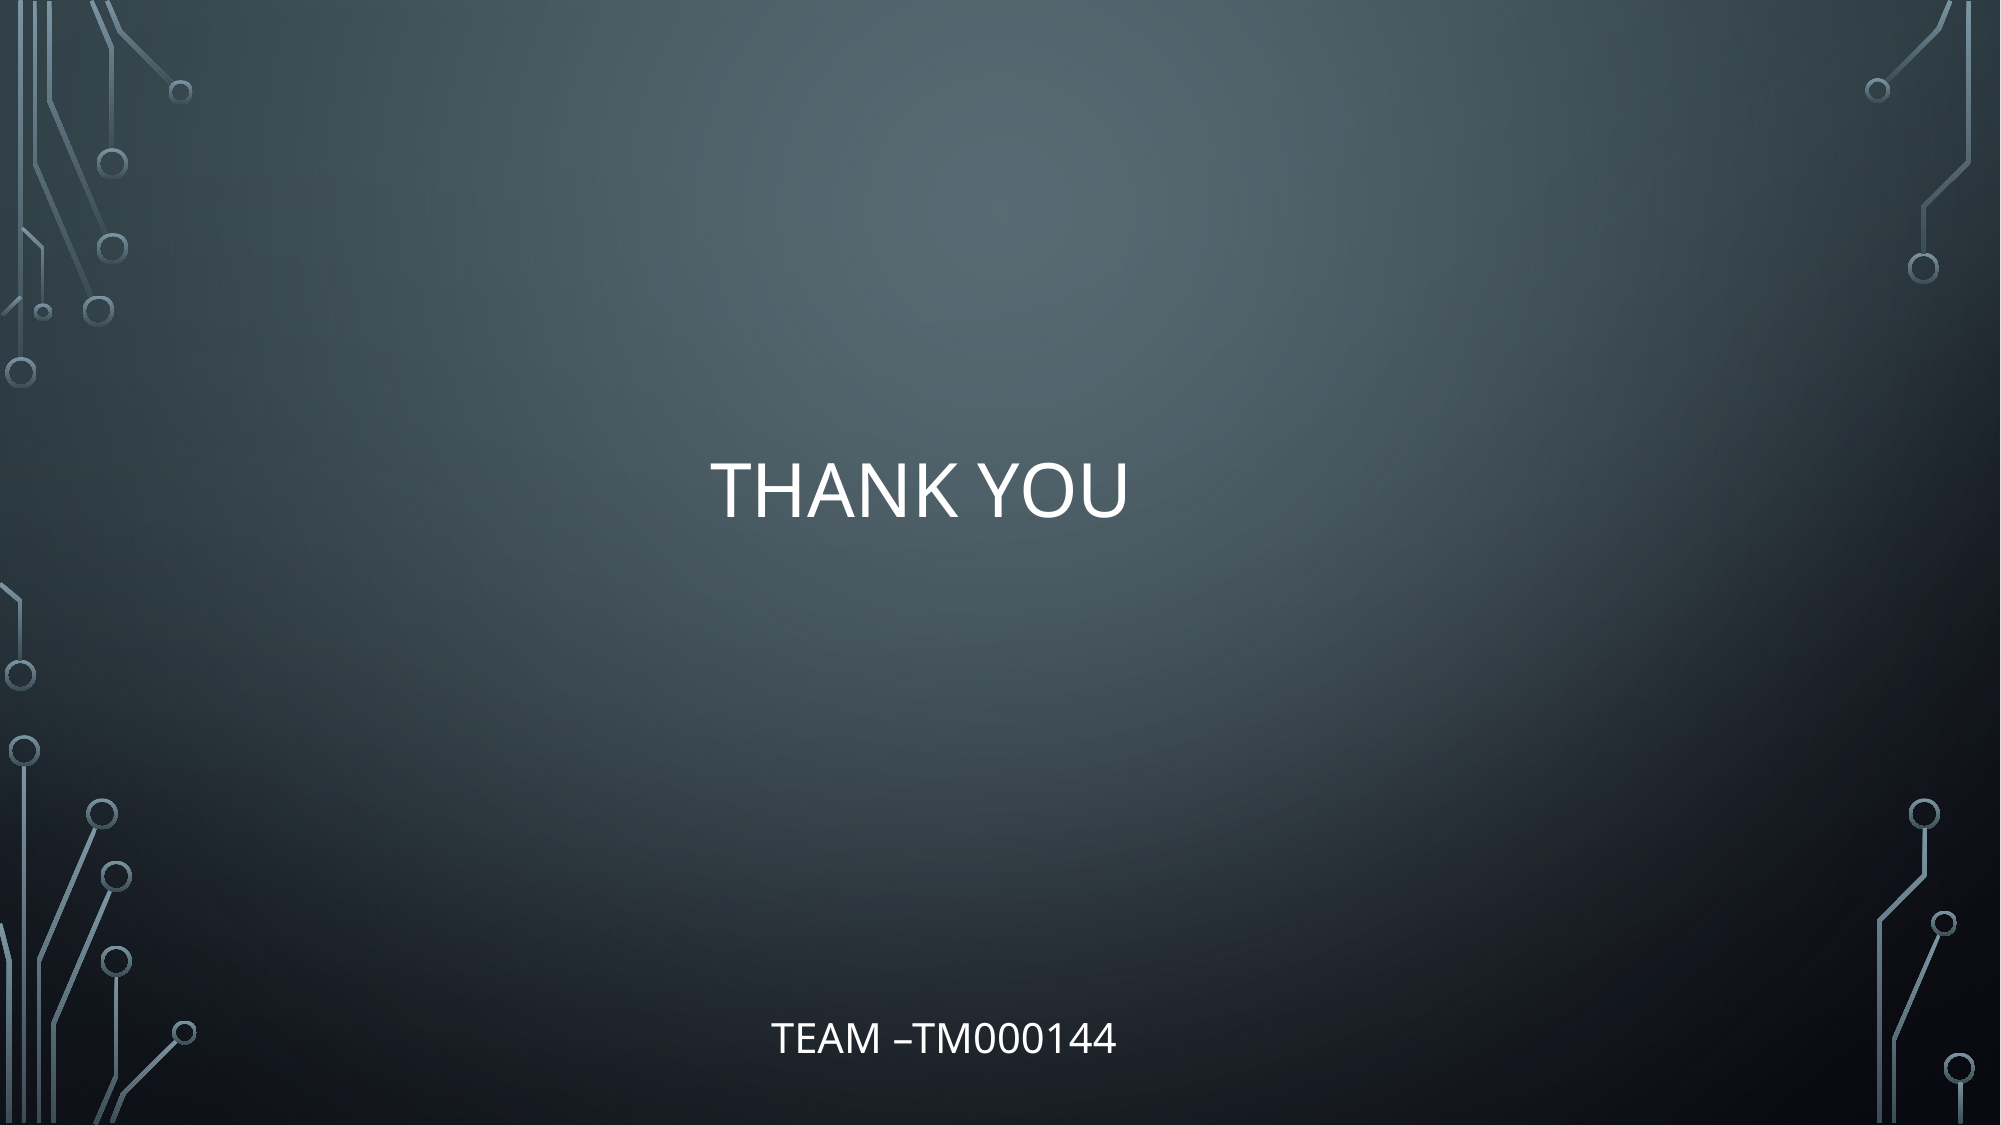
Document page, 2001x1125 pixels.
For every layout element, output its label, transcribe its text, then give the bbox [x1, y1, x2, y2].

footer Team –Tm000144 [756, 950, 2000, 1124]
title Thank You [695, 371, 2000, 615]
